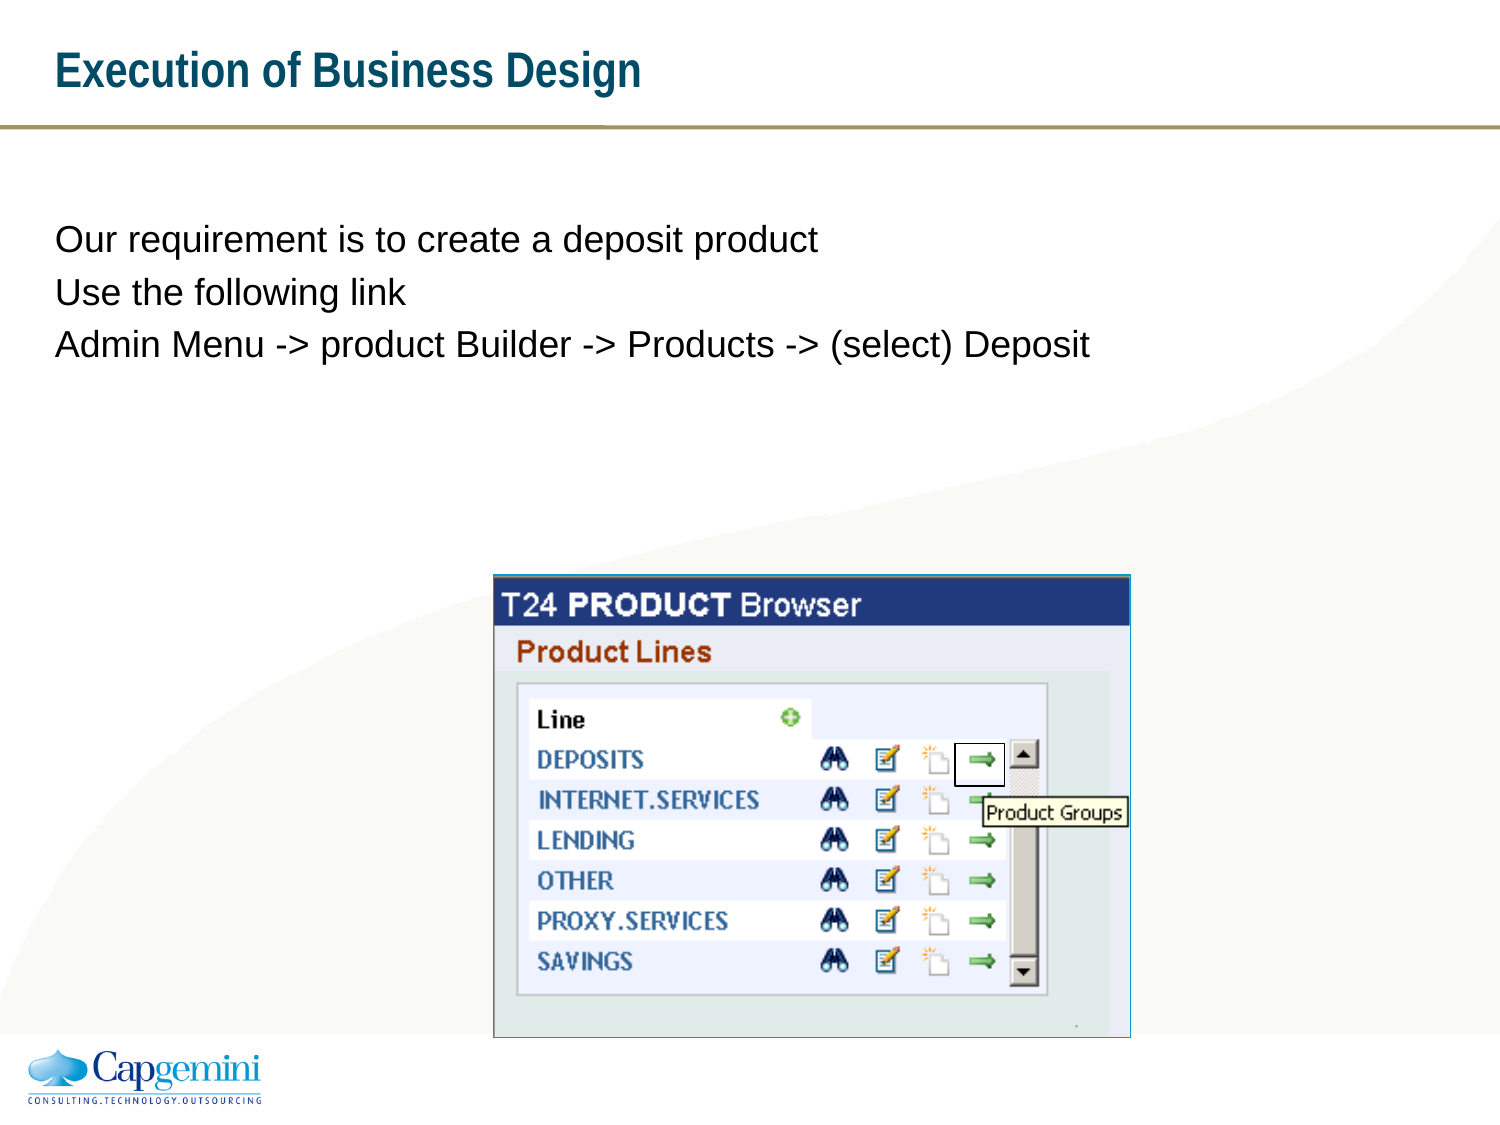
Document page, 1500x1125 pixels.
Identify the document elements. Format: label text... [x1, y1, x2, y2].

list Our requirement is to create a deposit product Use the following link Admin Menu -> product Builder -> Products -> (select) Deposit [39, 207, 1470, 1006]
picture [0, 0, 1500, 125]
title Execution of Business Design [39, 22, 1470, 113]
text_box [493, 575, 1130, 1038]
picture [0, 130, 1500, 1125]
